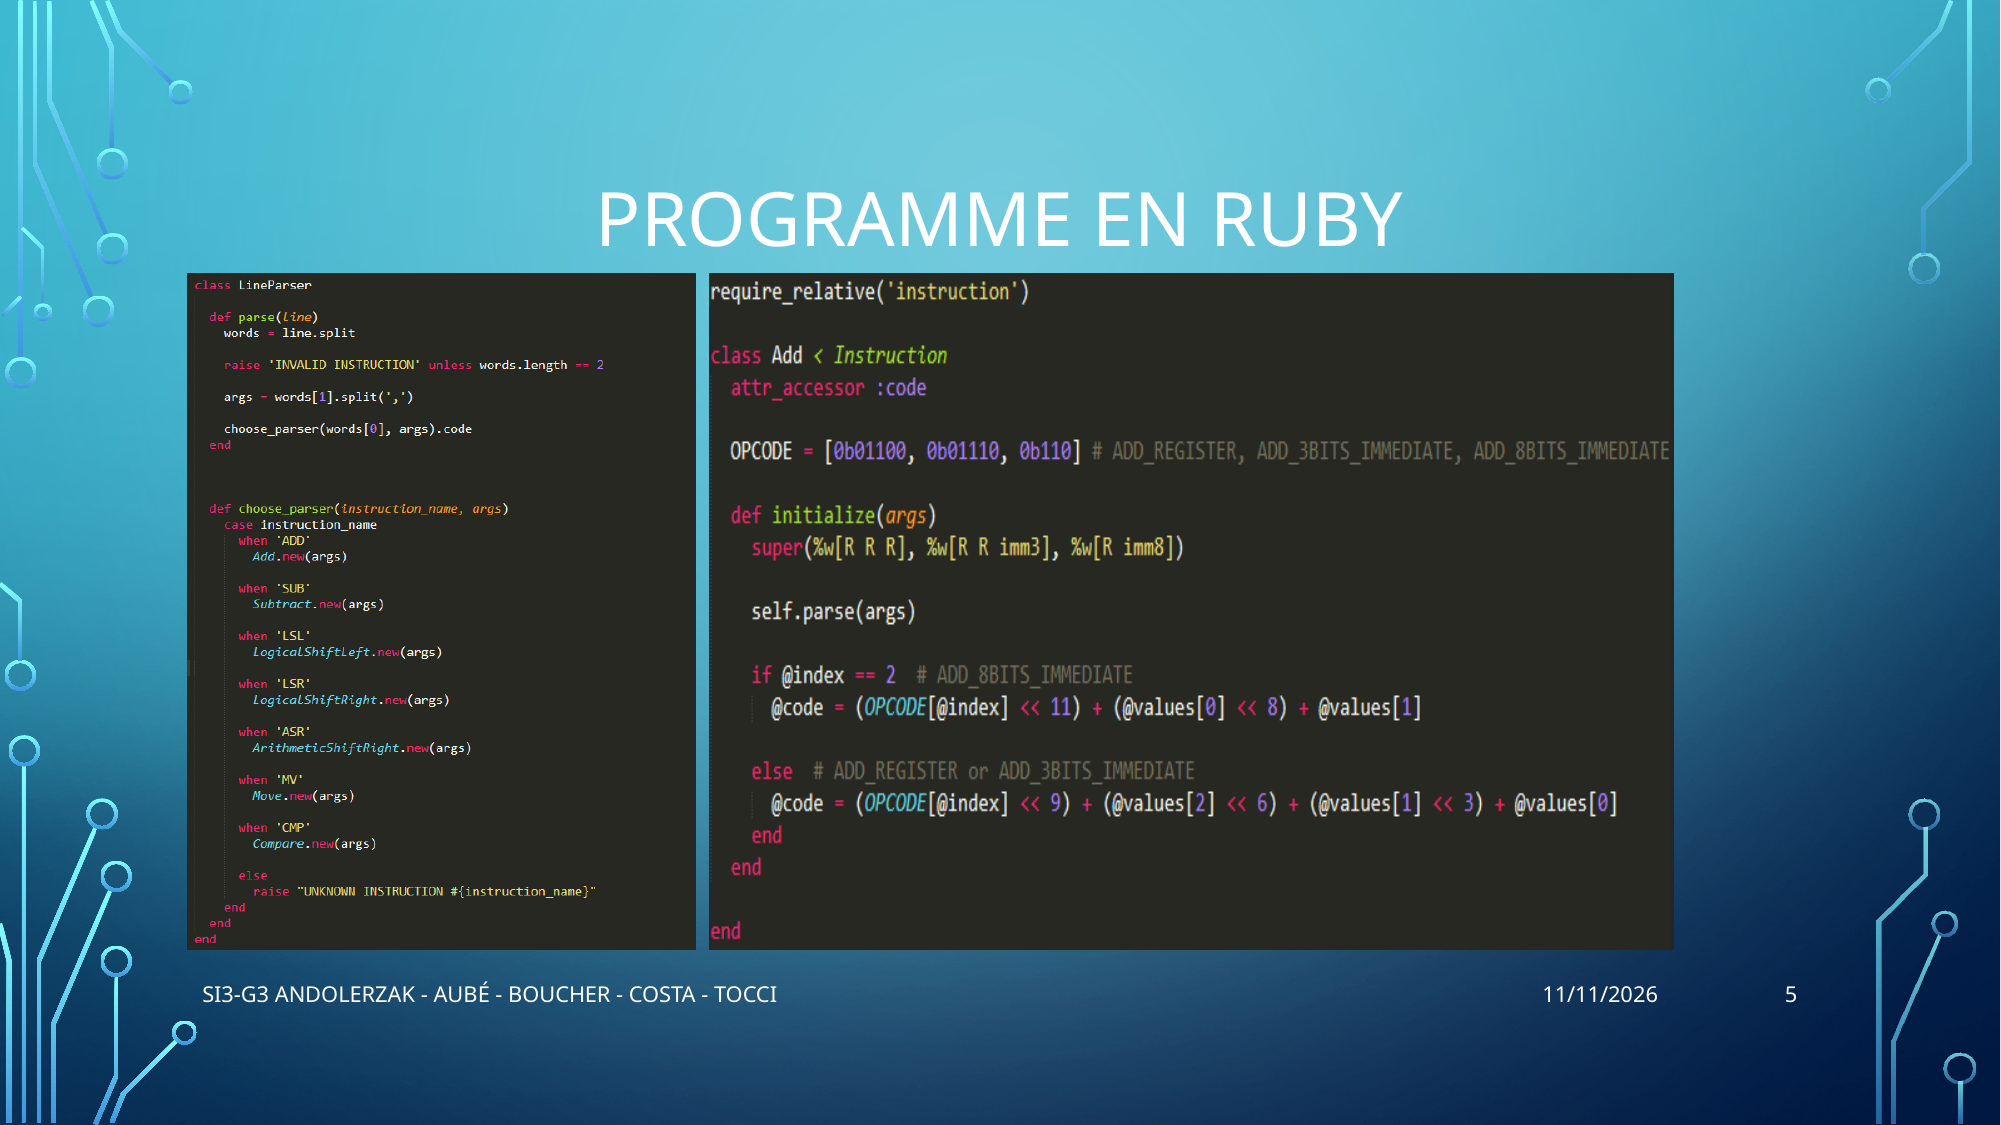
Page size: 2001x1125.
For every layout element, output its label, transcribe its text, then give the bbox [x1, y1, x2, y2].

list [186, 273, 696, 951]
picture [709, 273, 1674, 951]
title Programme en ruby [187, 101, 1813, 344]
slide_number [1223, 965, 1674, 1025]
slide_number 5 [1685, 965, 1813, 1025]
footer SI3-G3 ANDOLERZAK - AUBÉ - BOUCHER - COSTA - TOCCI [187, 965, 1211, 1025]
